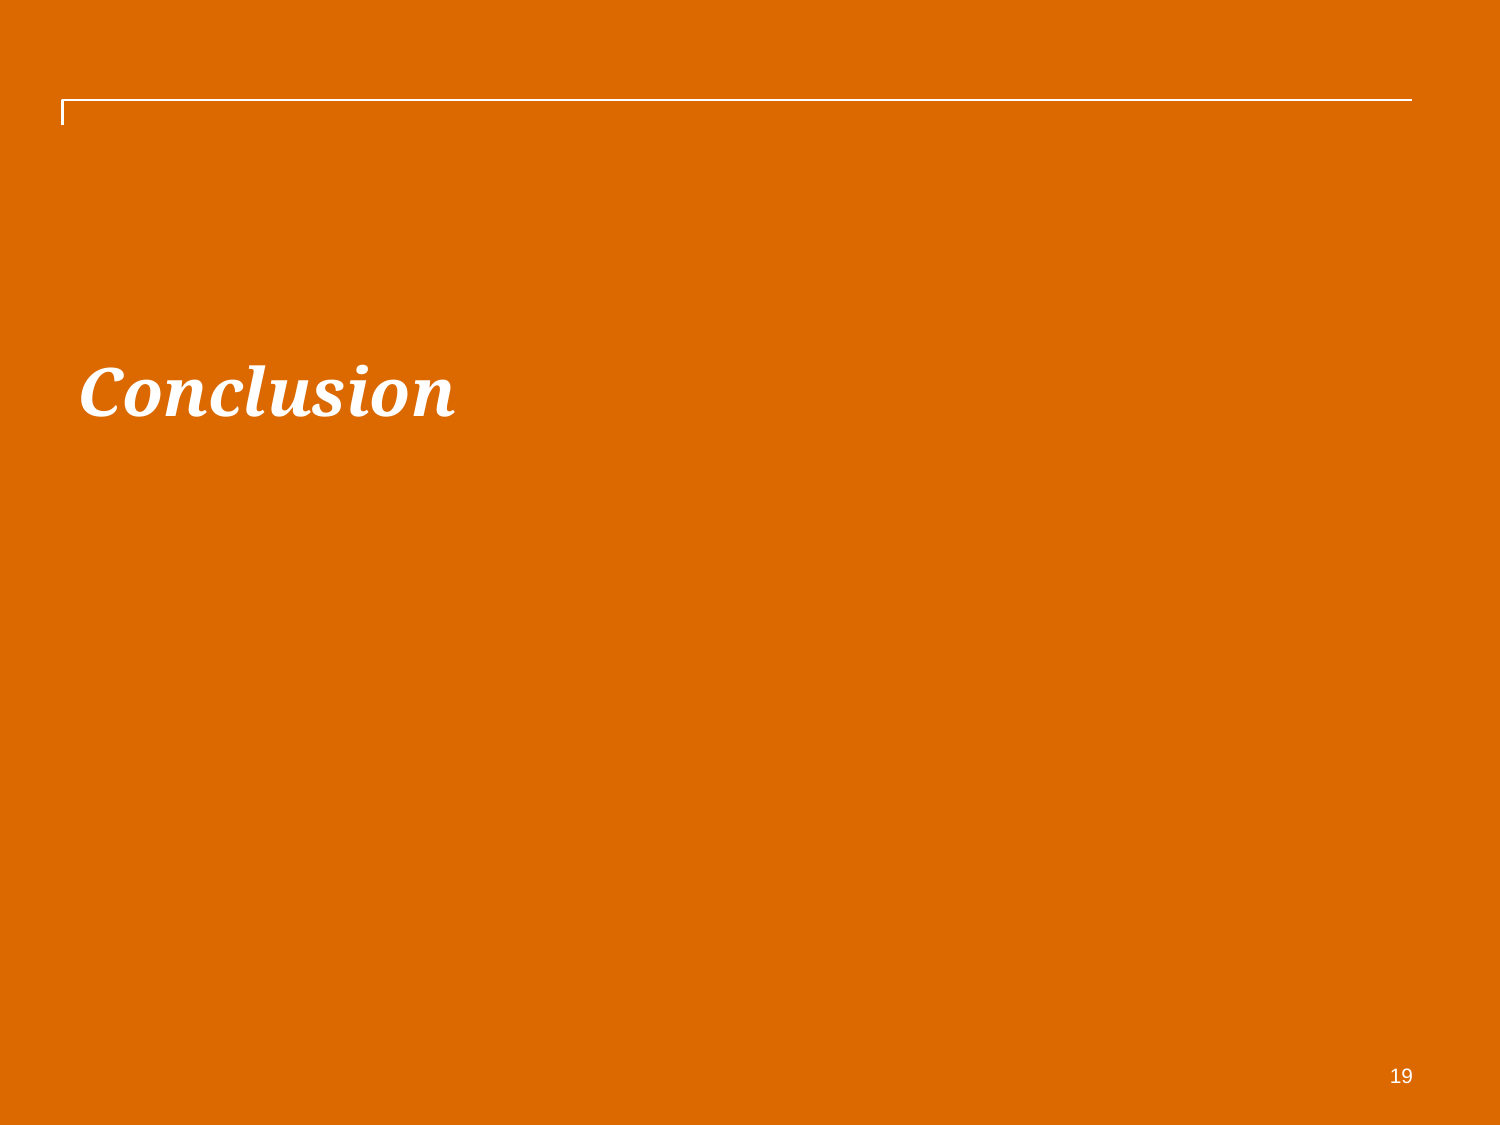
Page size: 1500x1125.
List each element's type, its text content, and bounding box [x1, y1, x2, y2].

title Conclusion [77, 350, 1403, 501]
slide_number 19 [1162, 1062, 1413, 1088]
